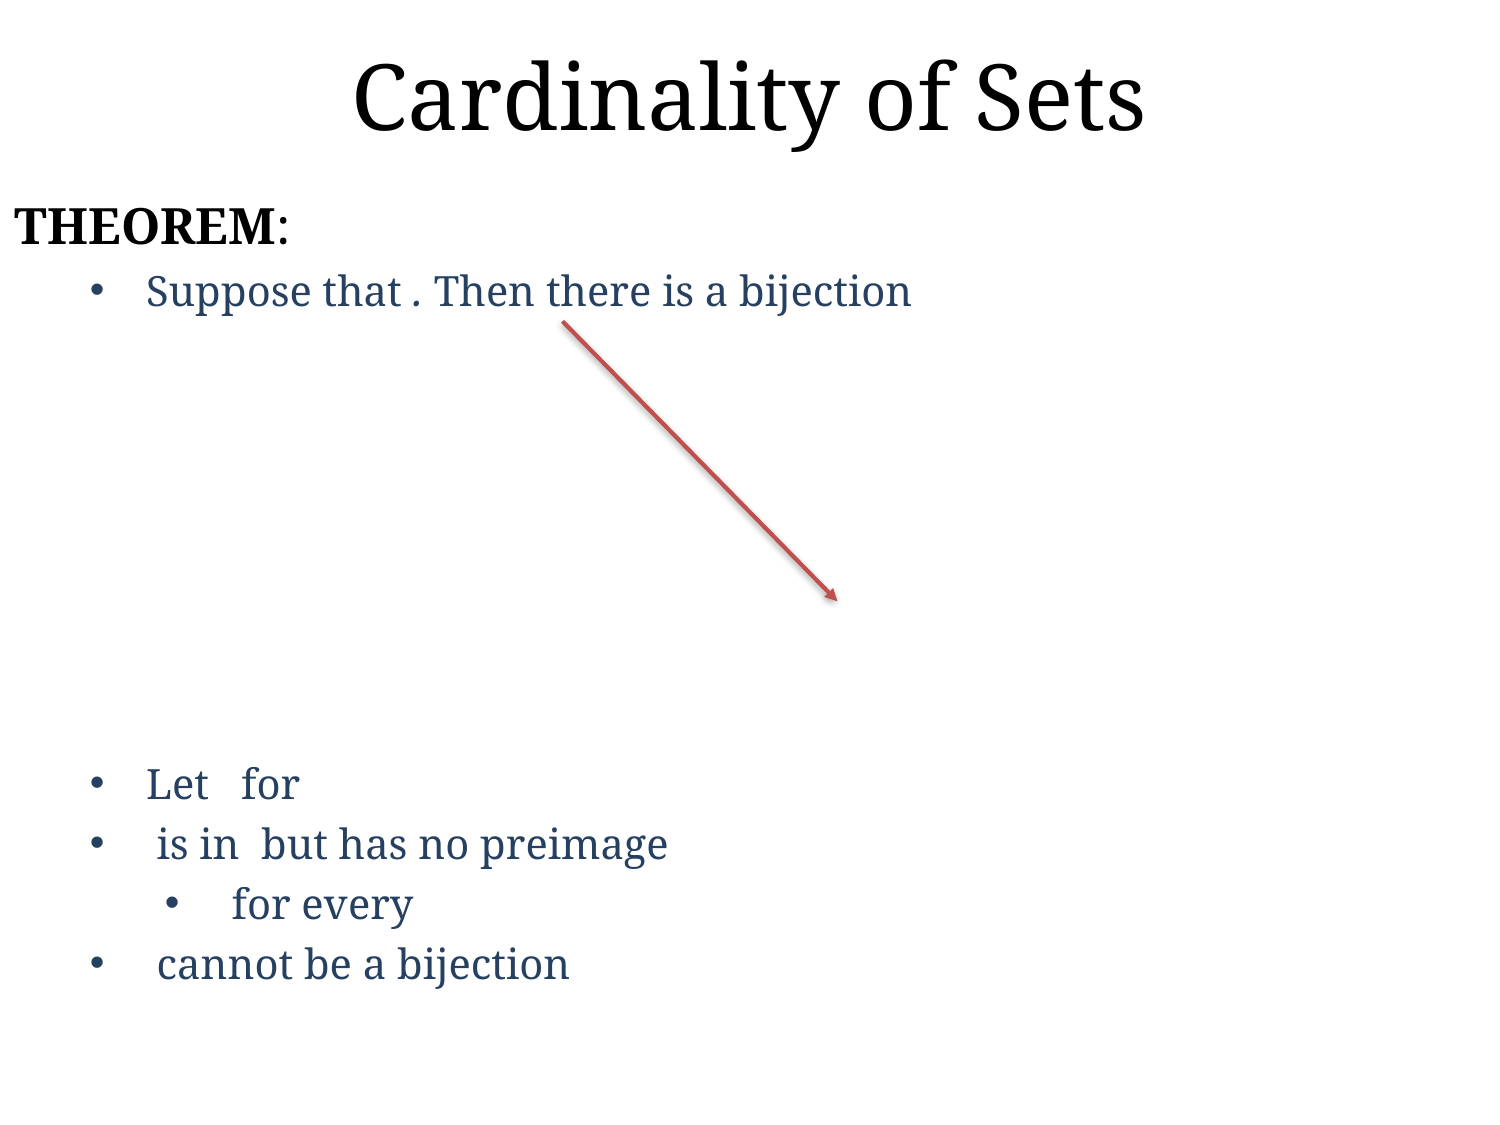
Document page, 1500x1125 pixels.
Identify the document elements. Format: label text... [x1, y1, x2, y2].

title Cardinality of Sets [0, 0, 1500, 188]
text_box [562, 320, 838, 602]
